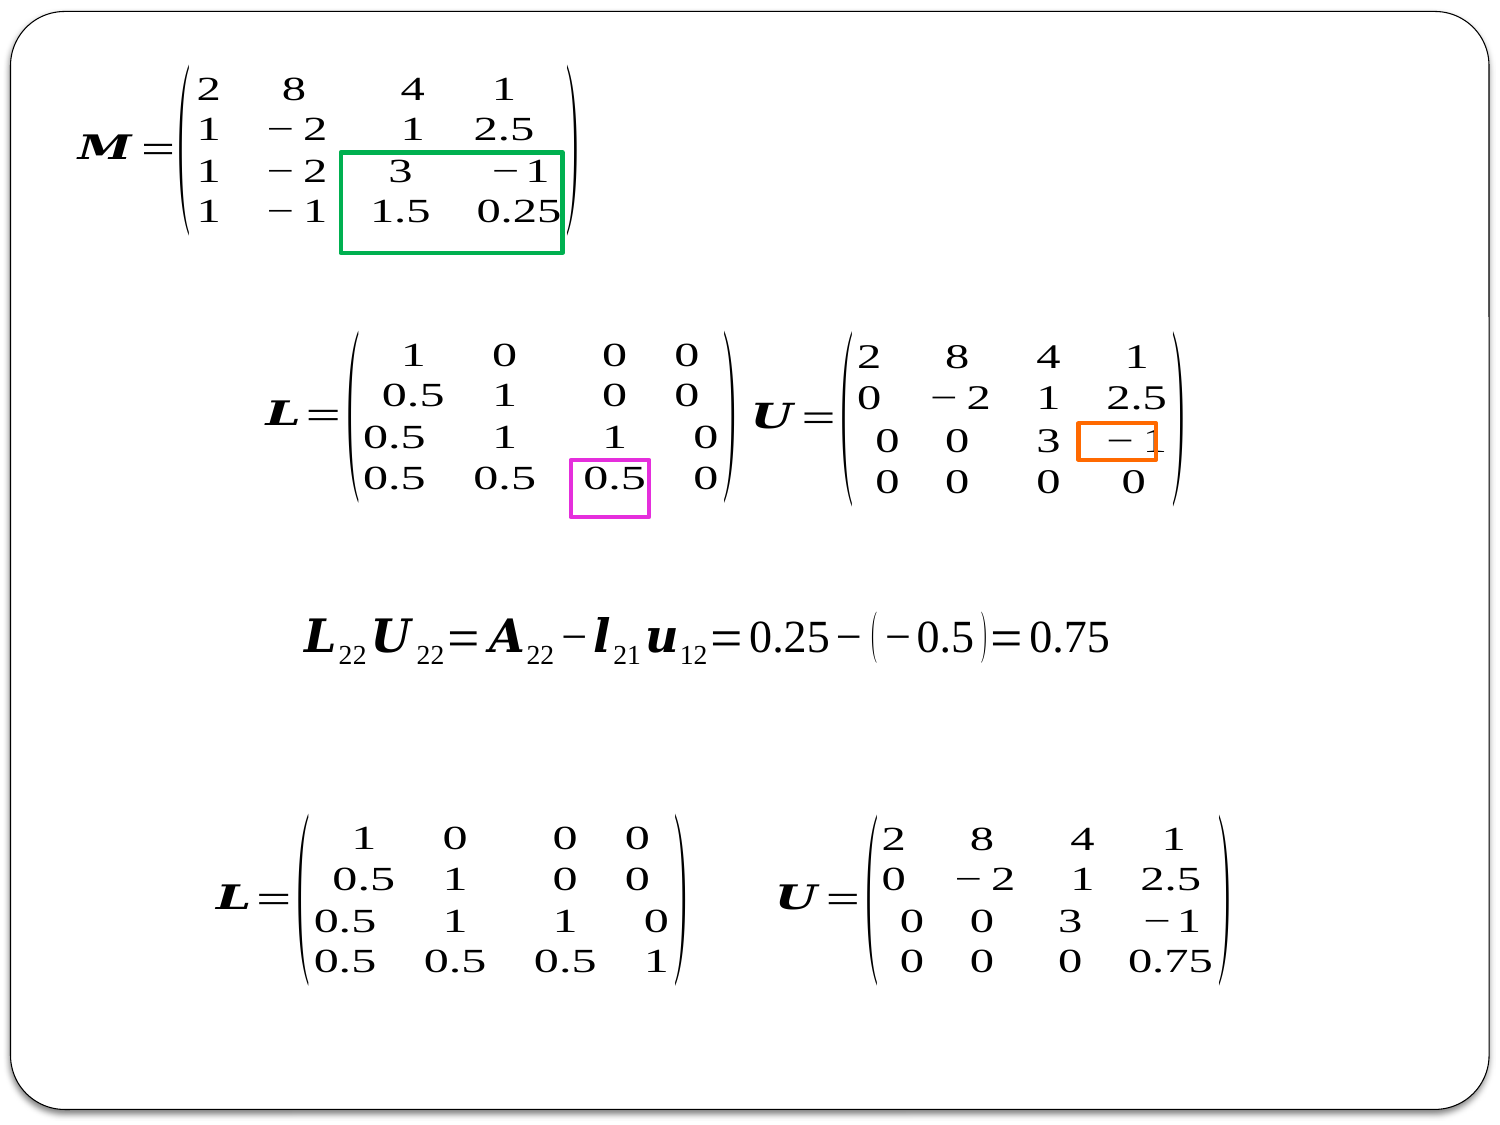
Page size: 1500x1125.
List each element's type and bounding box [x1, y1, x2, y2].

text_box [570, 459, 650, 518]
text_box [340, 151, 563, 254]
text_box [1078, 422, 1157, 461]
